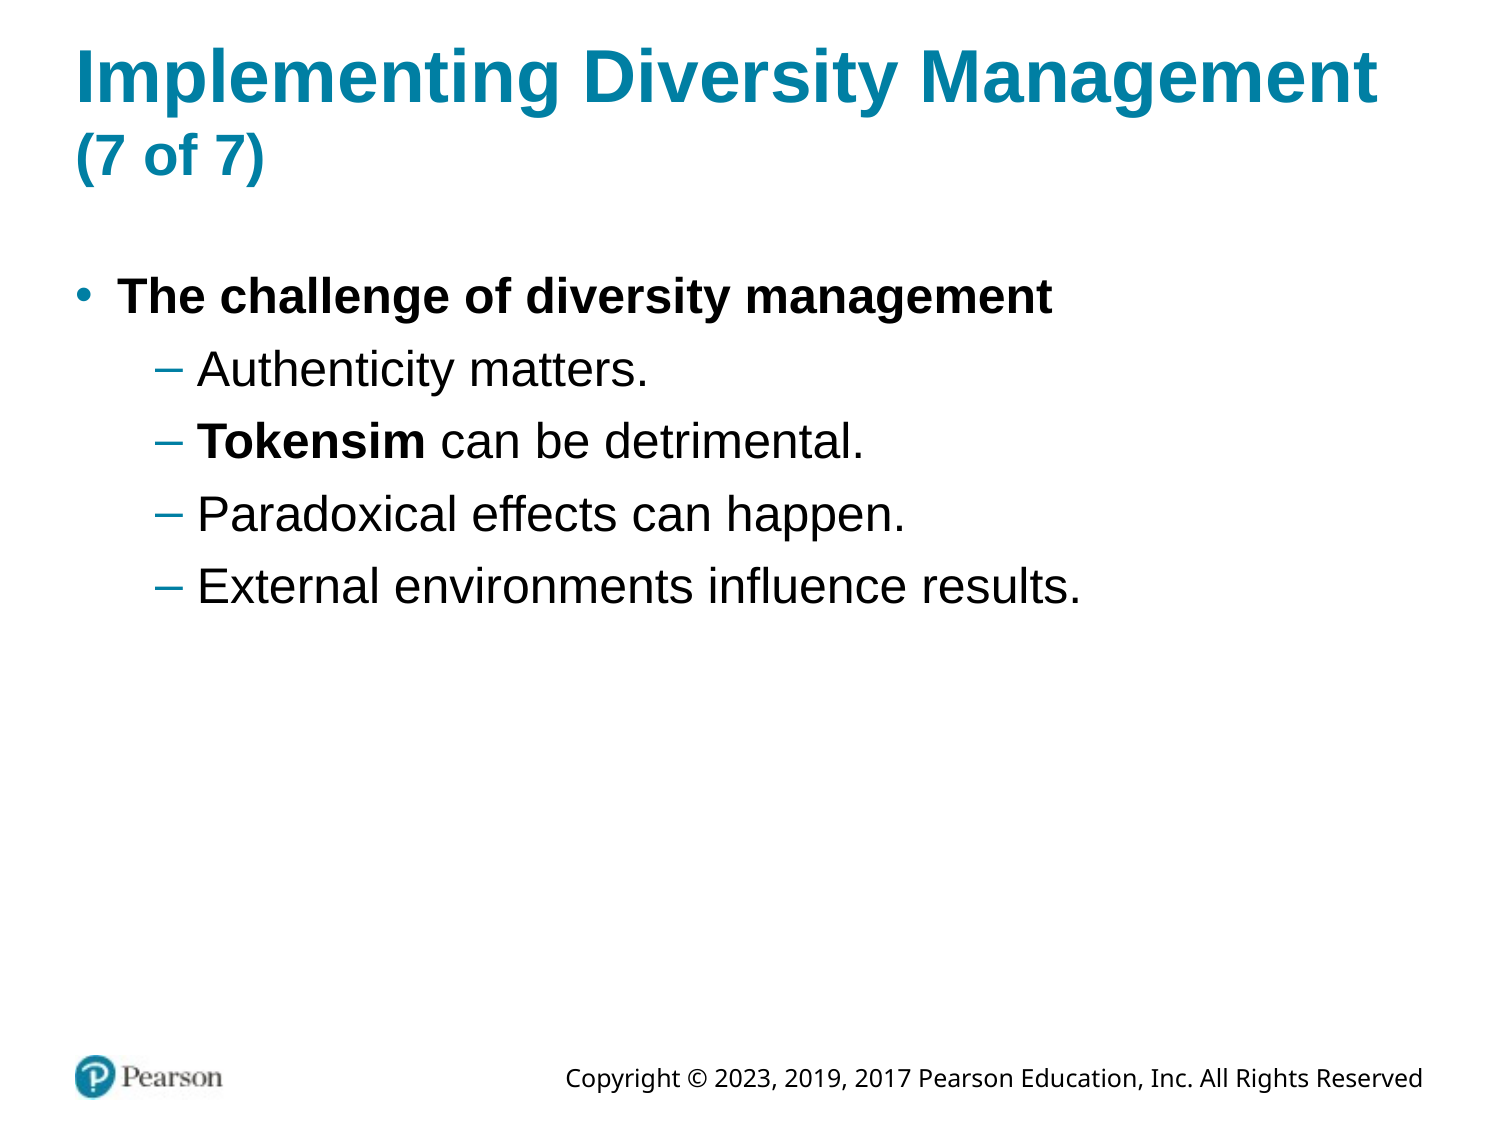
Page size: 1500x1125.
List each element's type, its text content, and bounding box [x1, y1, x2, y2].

list The challenge of diversity management Authenticity matters. Tokensim can be detrimental. Paradoxical effects can happen. External environments influence results. [75, 117, 1425, 761]
title Implementing Diversity Management (7 of 7) [75, 10, 1425, 117]
picture [75, 1055, 225, 1100]
